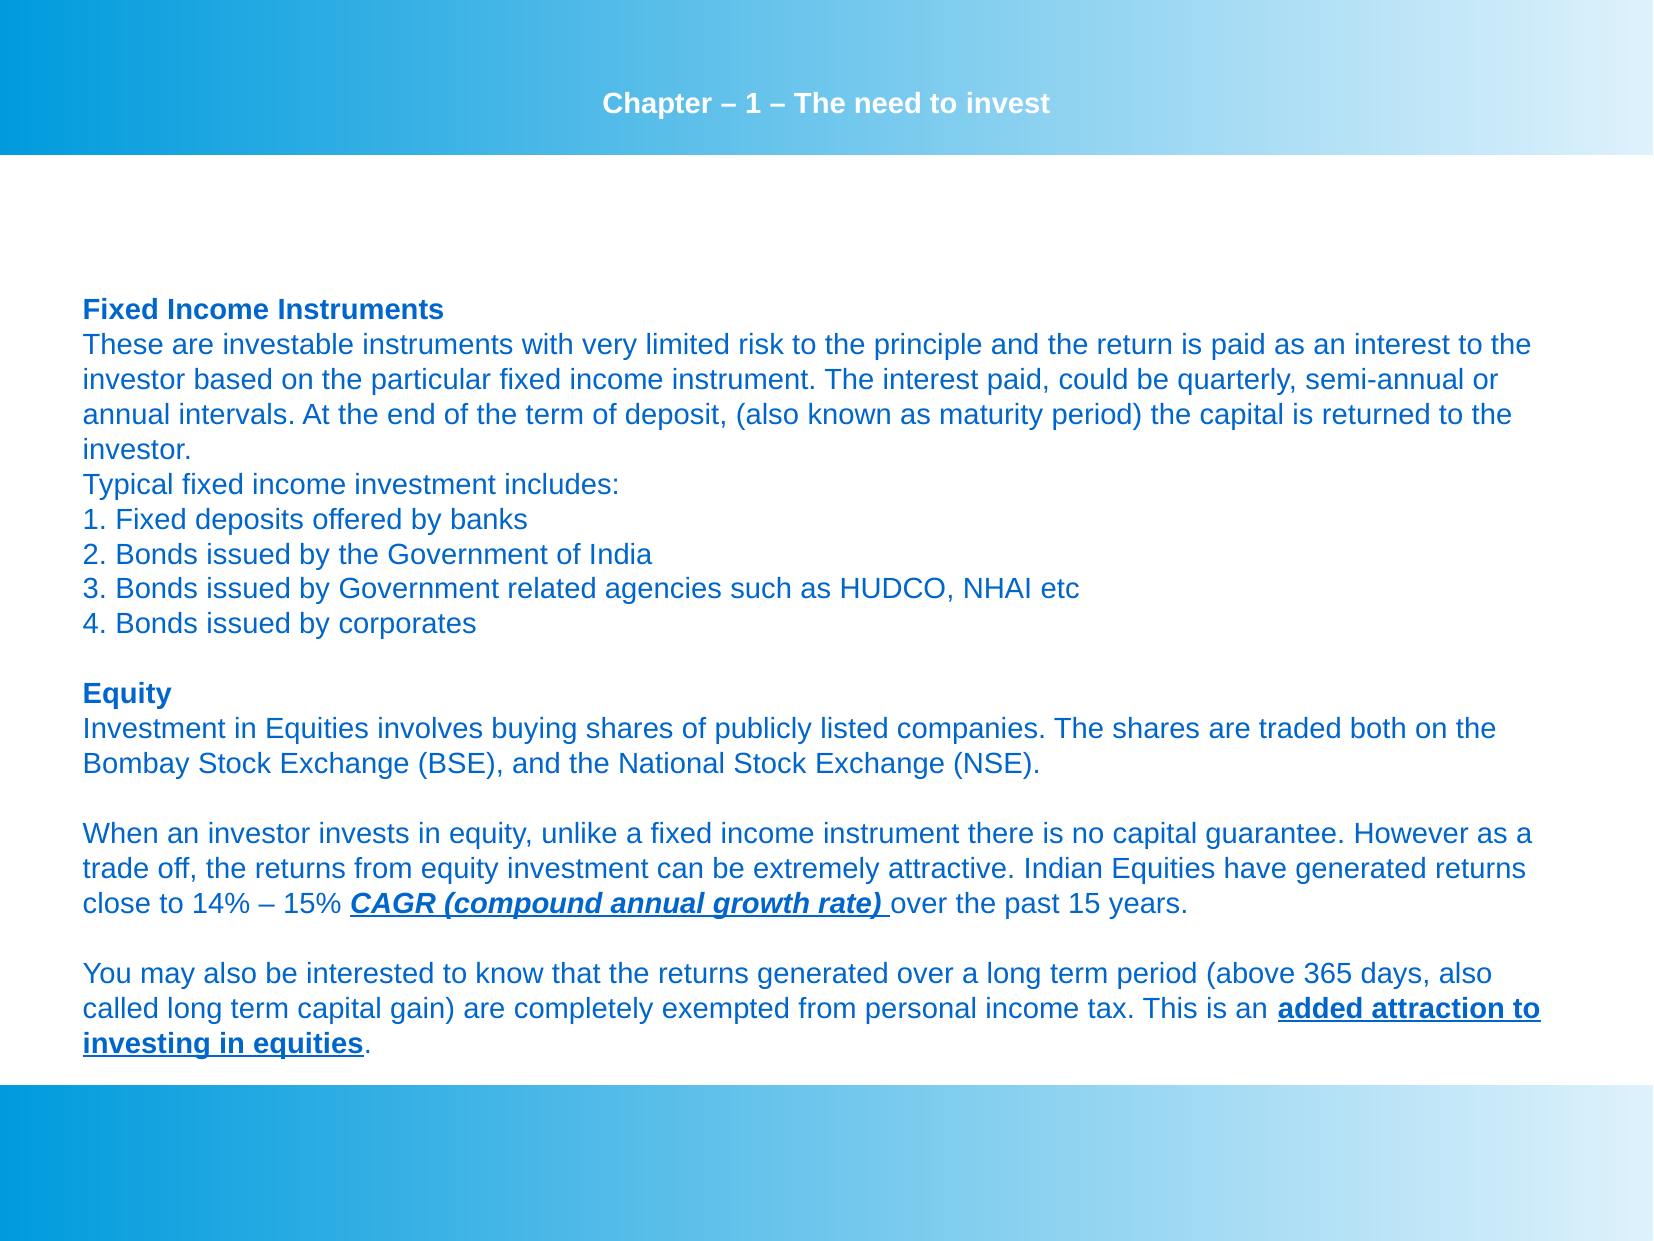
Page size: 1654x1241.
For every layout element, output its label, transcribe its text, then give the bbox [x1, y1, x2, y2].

text_box Chapter – 1 – The need to invest [82, 84, 1571, 120]
text_box Fixed Income Instruments These are investable instruments with very limited risk to the principle and the return is paid as an interest to the investor based on the particular fixed income instrument. The interest paid, could be quarterly, semi-annual or annual intervals. At the end of the term of deposit, (also known as maturity period) the capital is returned to the investor. Typical fixed income investment includes: 1. Fixed deposits offered by banks 2. Bonds issued by the Government of India 3. Bonds issued by Government related agencies such as HUDCO, NHAI etc 4. Bonds issued by corporates Equity Investment in Equities involves buying shares of publicly listed companies. The shares are traded both on the Bombay Stock Exchange (BSE), and the National Stock Exchange (NSE). When an investor invests in equity, unlike a fixed income instrument there is no capital guarantee. However as a trade off, the returns from equity investment can be extremely attractive. Indian Equities have generated returns close to 14% – 15% CAGR (compound annual growth rate) over the past 15 years. You may also be interested to know that the returns generated over a long term period (above 365 days, also called long term capital gain) are completely exempted from personal income tax. This is an added attraction to investing in equities. [82, 290, 1571, 1010]
